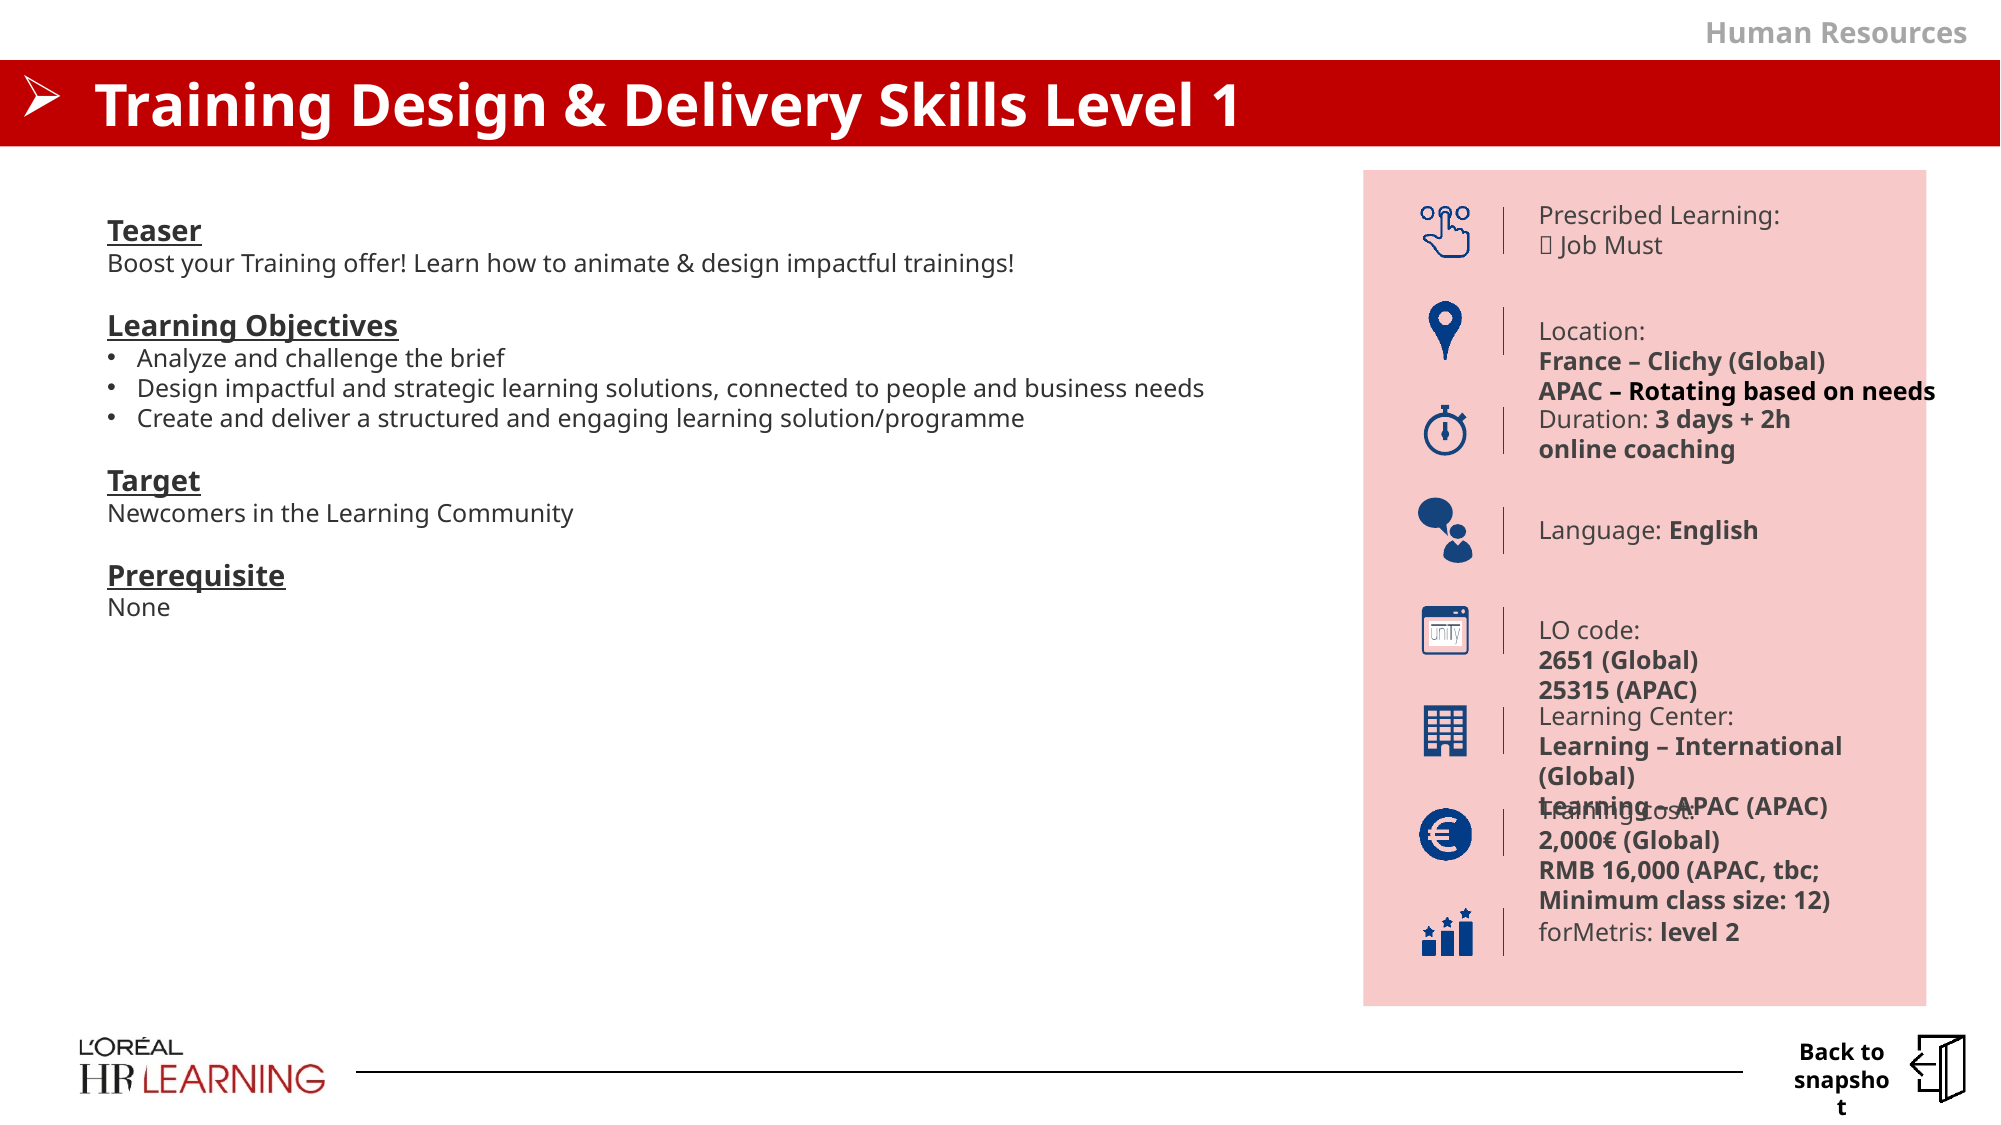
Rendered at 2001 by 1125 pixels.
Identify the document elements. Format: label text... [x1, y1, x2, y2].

picture [1429, 621, 1462, 646]
text_box Location: France – Clichy (Global) APAC – Rotating based on needs [1523, 308, 2000, 443]
text_box Prescribed Learning:  Job Must [1523, 192, 1927, 268]
text_box Language: English [1523, 507, 1909, 553]
picture [1908, 1033, 1967, 1104]
text_box Duration: 3 days + 2h online coaching [1523, 443, 1834, 471]
text_box Training cost: 2,000€ (Global) RMB 16,000 (APAC, tbc; Minimum class size: 12) [1523, 787, 1927, 922]
text_box Learning Center: Learning – International (Global) Learning – APAC (APAC) [1523, 692, 1947, 828]
title Training Design & Delivery Skills Level 1 [0, 60, 2000, 147]
text_box Human Resources [1647, 6, 1983, 57]
text_box forMetris: level 2 [1523, 909, 1883, 954]
text_box LO code: 2651 (Global) 25315 (APAC) [1523, 607, 1834, 692]
picture [79, 1037, 325, 1097]
text_box Teaser Boost your Training offer! Learn how to animate & design impactful trainings! Learning Objectives Analyze and challenge the brief Design impactful and strategic learning solutions, connected to people and business needs Create and deliver a structured and engaging learning solution/programme Target Newcomers in the Learning Community Prerequisite None [92, 170, 1348, 999]
